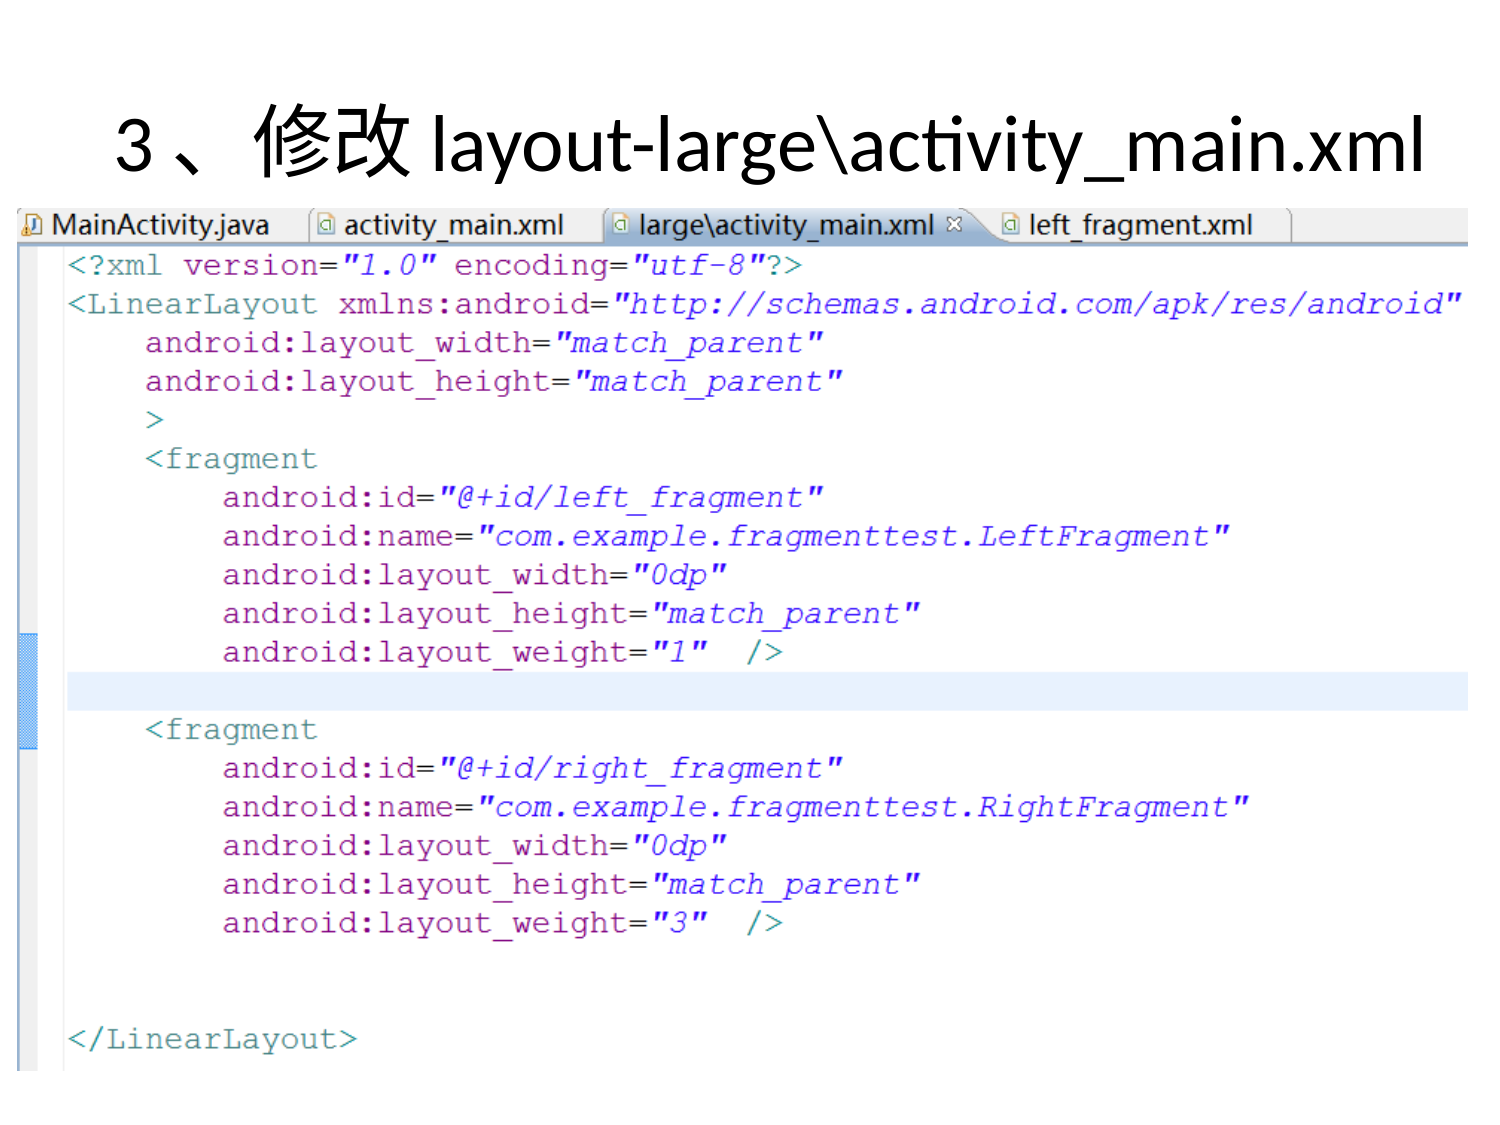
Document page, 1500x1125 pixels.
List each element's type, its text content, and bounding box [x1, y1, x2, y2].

picture [17, 207, 1468, 1071]
title 3、修改layout-large\activity_main.xml [75, 45, 1468, 207]
